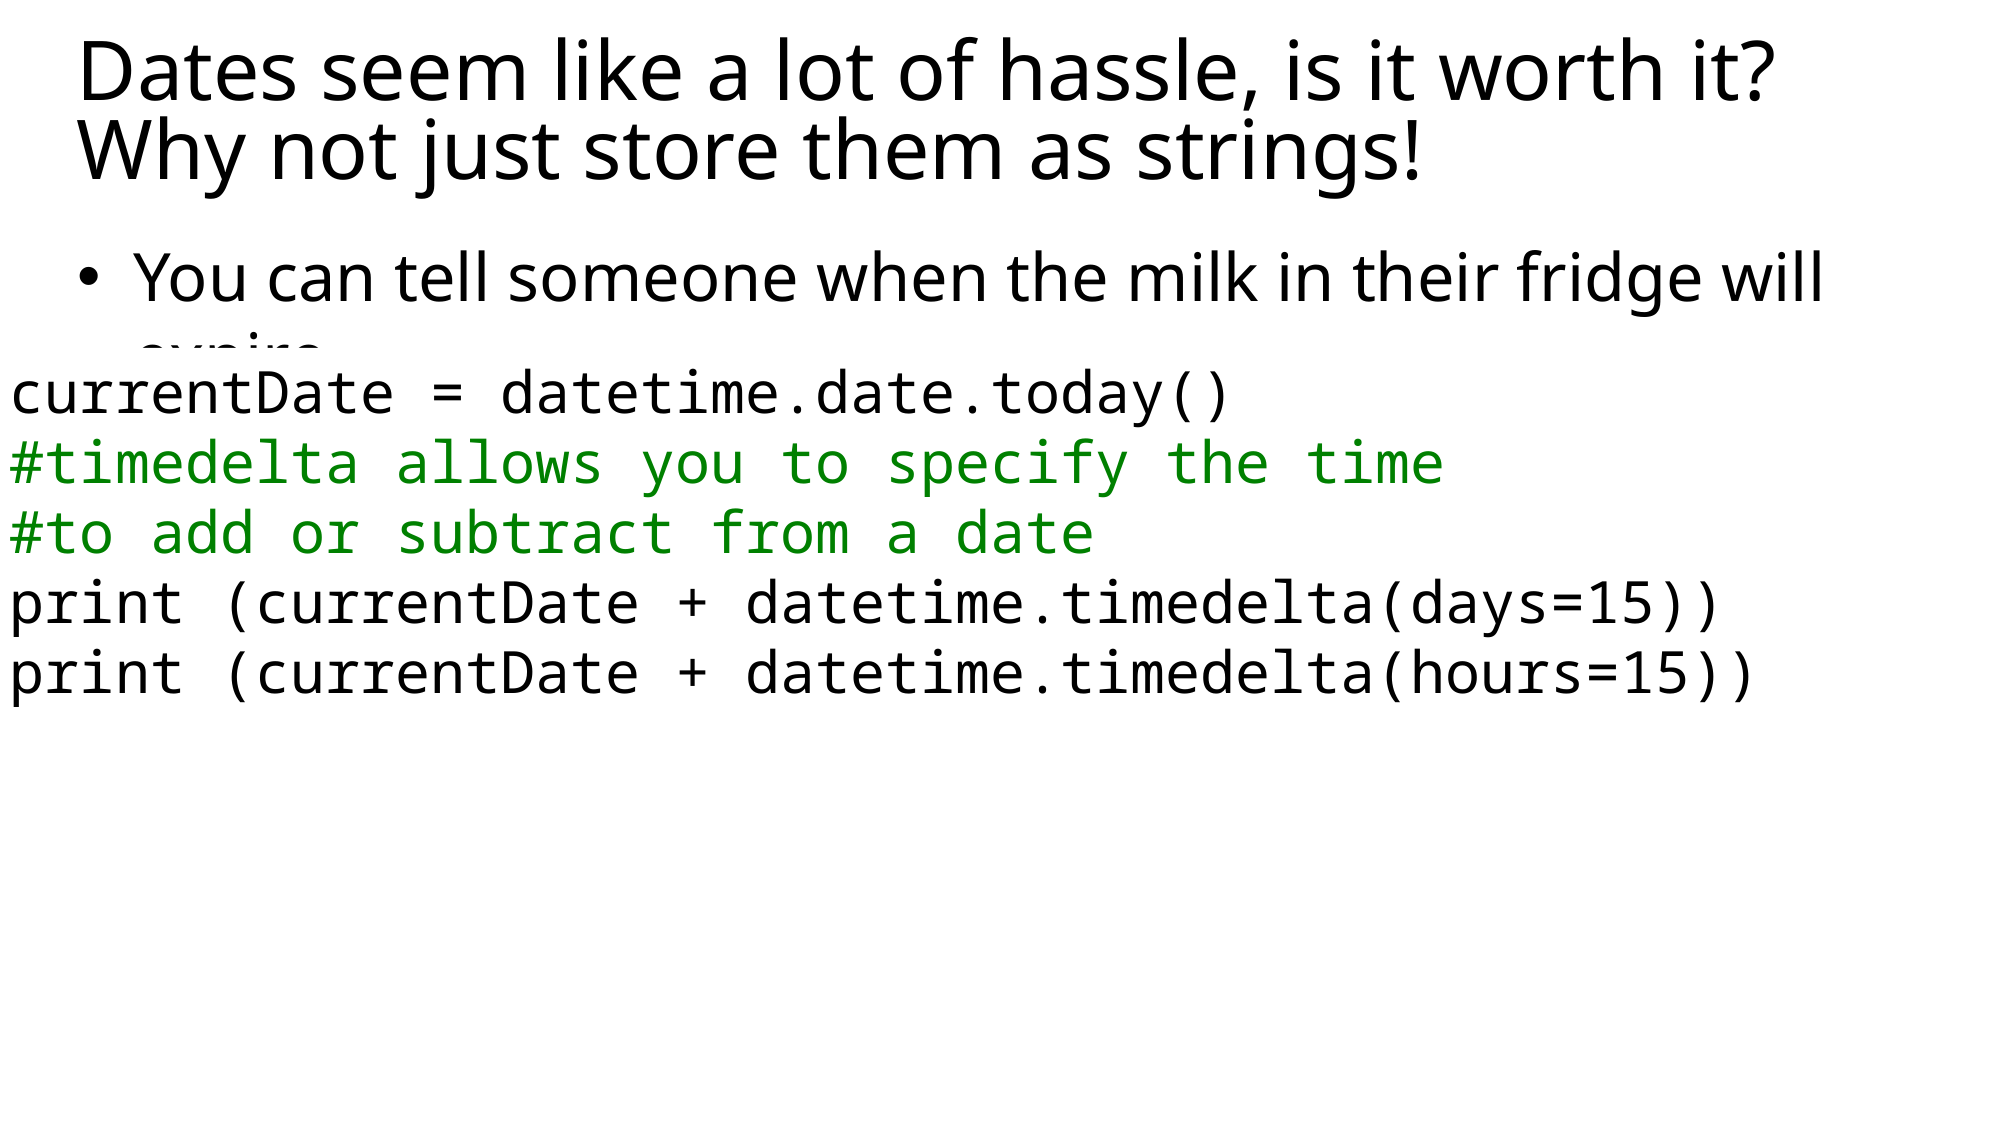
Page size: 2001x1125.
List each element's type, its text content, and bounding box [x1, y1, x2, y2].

text_box You can tell someone when the milk in their fridge will expire [62, 227, 1953, 1096]
text_box currentDate = datetime.date.today() #timedelta allows you to specify the time #to add or subtract from a date print (currentDate + datetime.timedelta(days=15)) print (currentDate + datetime.timedelta(hours=15)) [0, 347, 1775, 713]
text_box Dates seem like a lot of hassle, is it worth it? Why not just store them as strings! [62, 29, 1953, 205]
